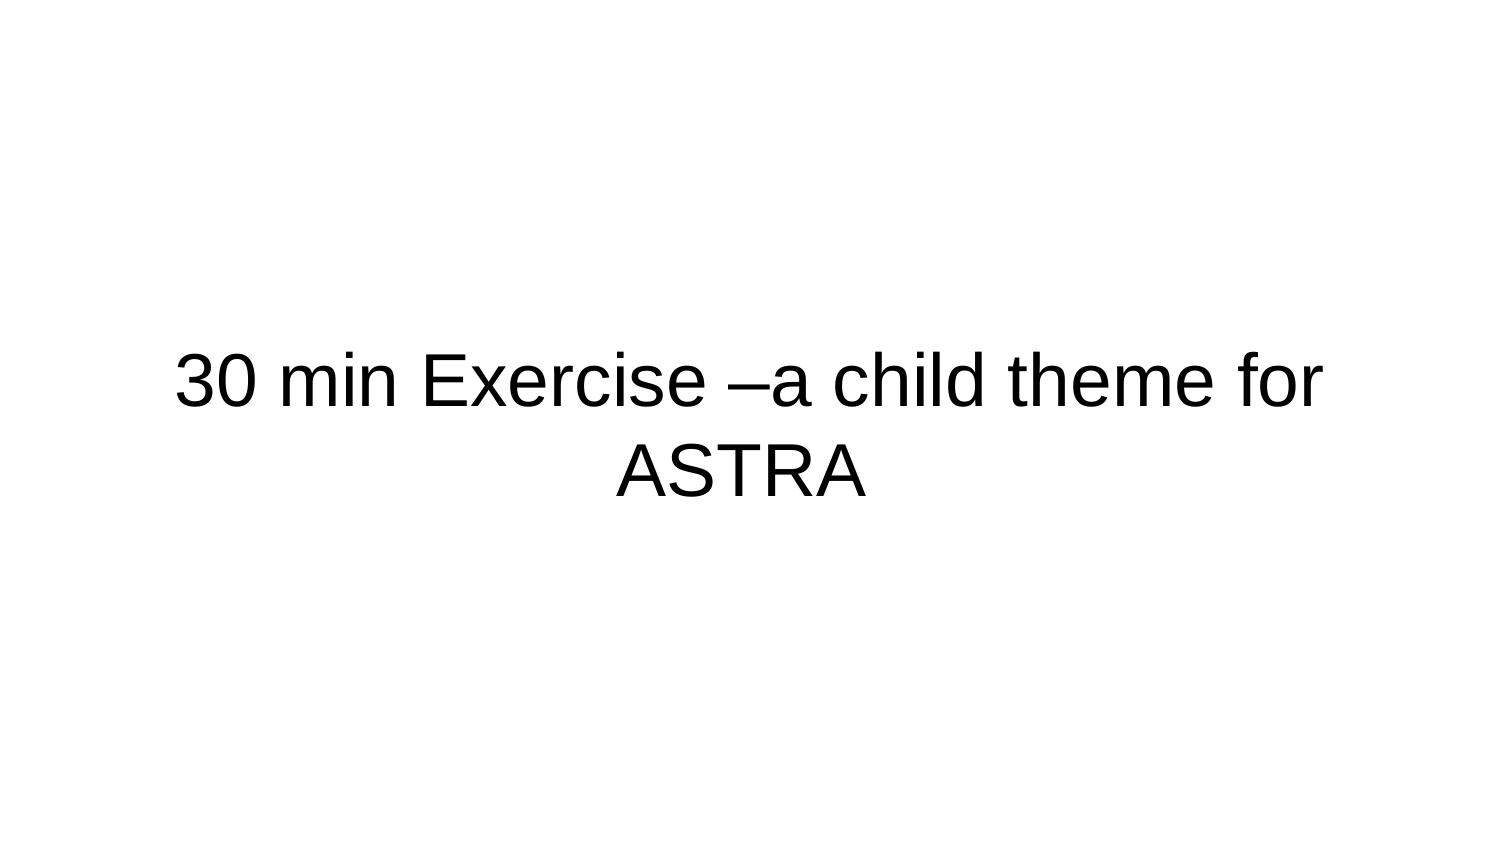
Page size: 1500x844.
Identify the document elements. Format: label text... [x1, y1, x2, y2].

title 30 min Exercise –a child theme for ASTRA [51, 352, 1449, 491]
